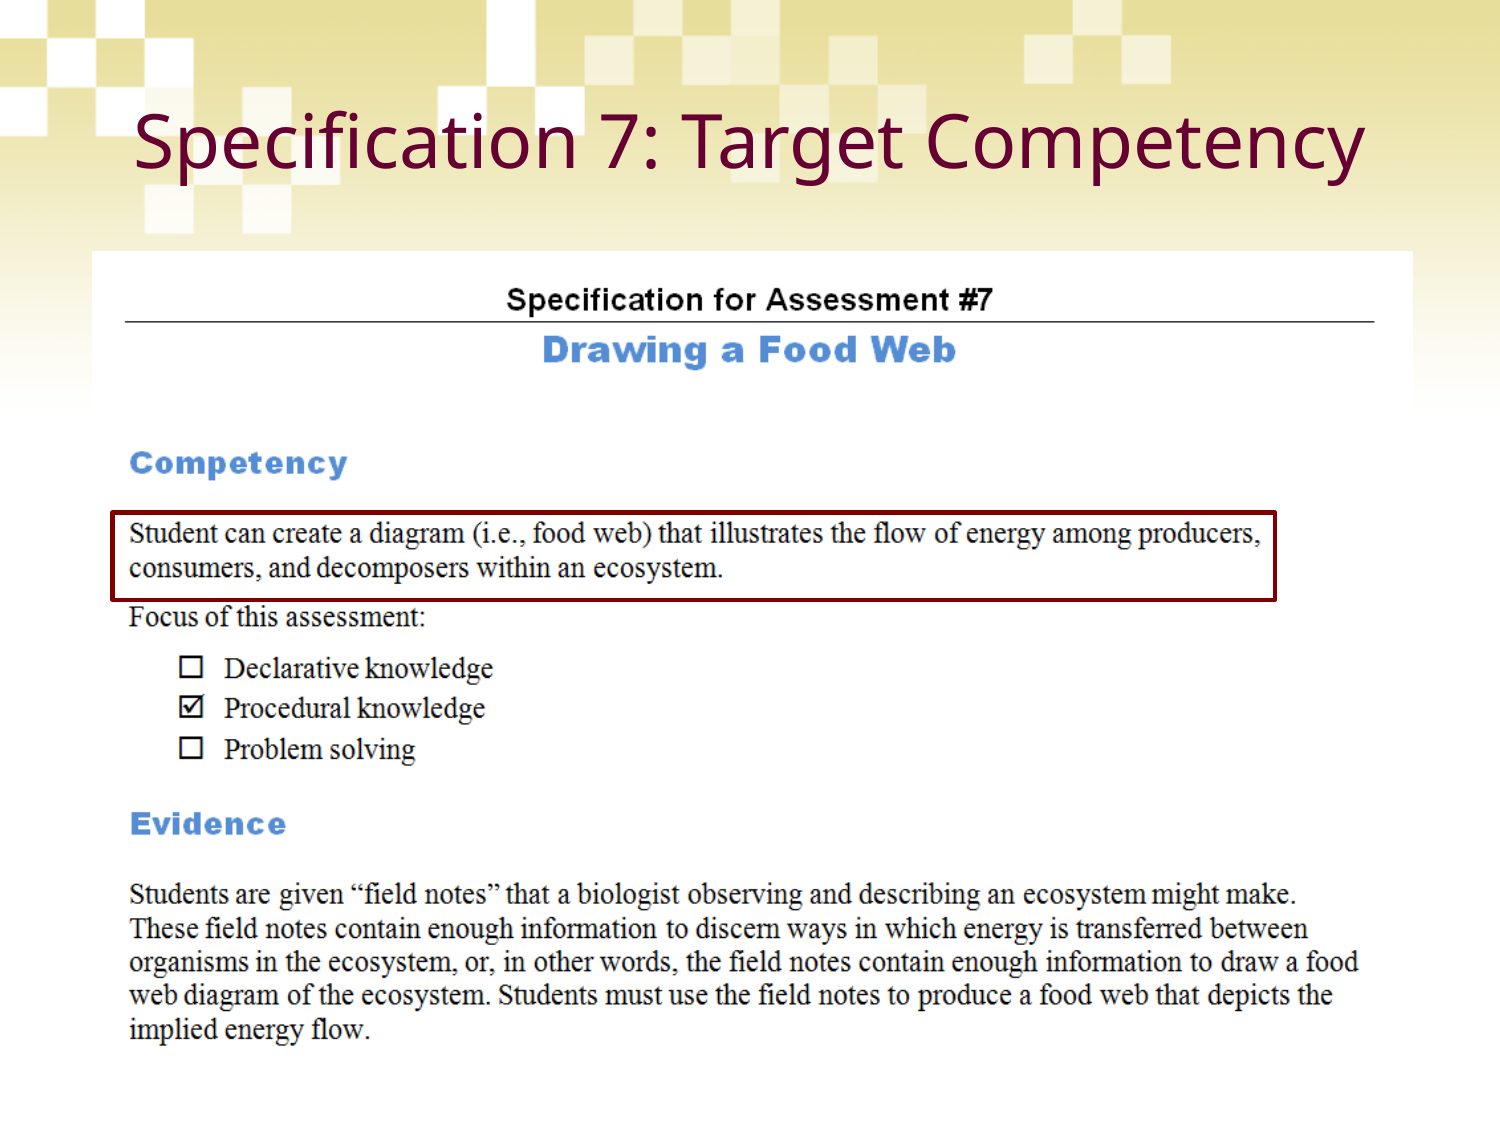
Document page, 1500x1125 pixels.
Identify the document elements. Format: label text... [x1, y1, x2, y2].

picture [0, 0, 1500, 1125]
title Specification 7: Target Competency [75, 45, 1425, 233]
